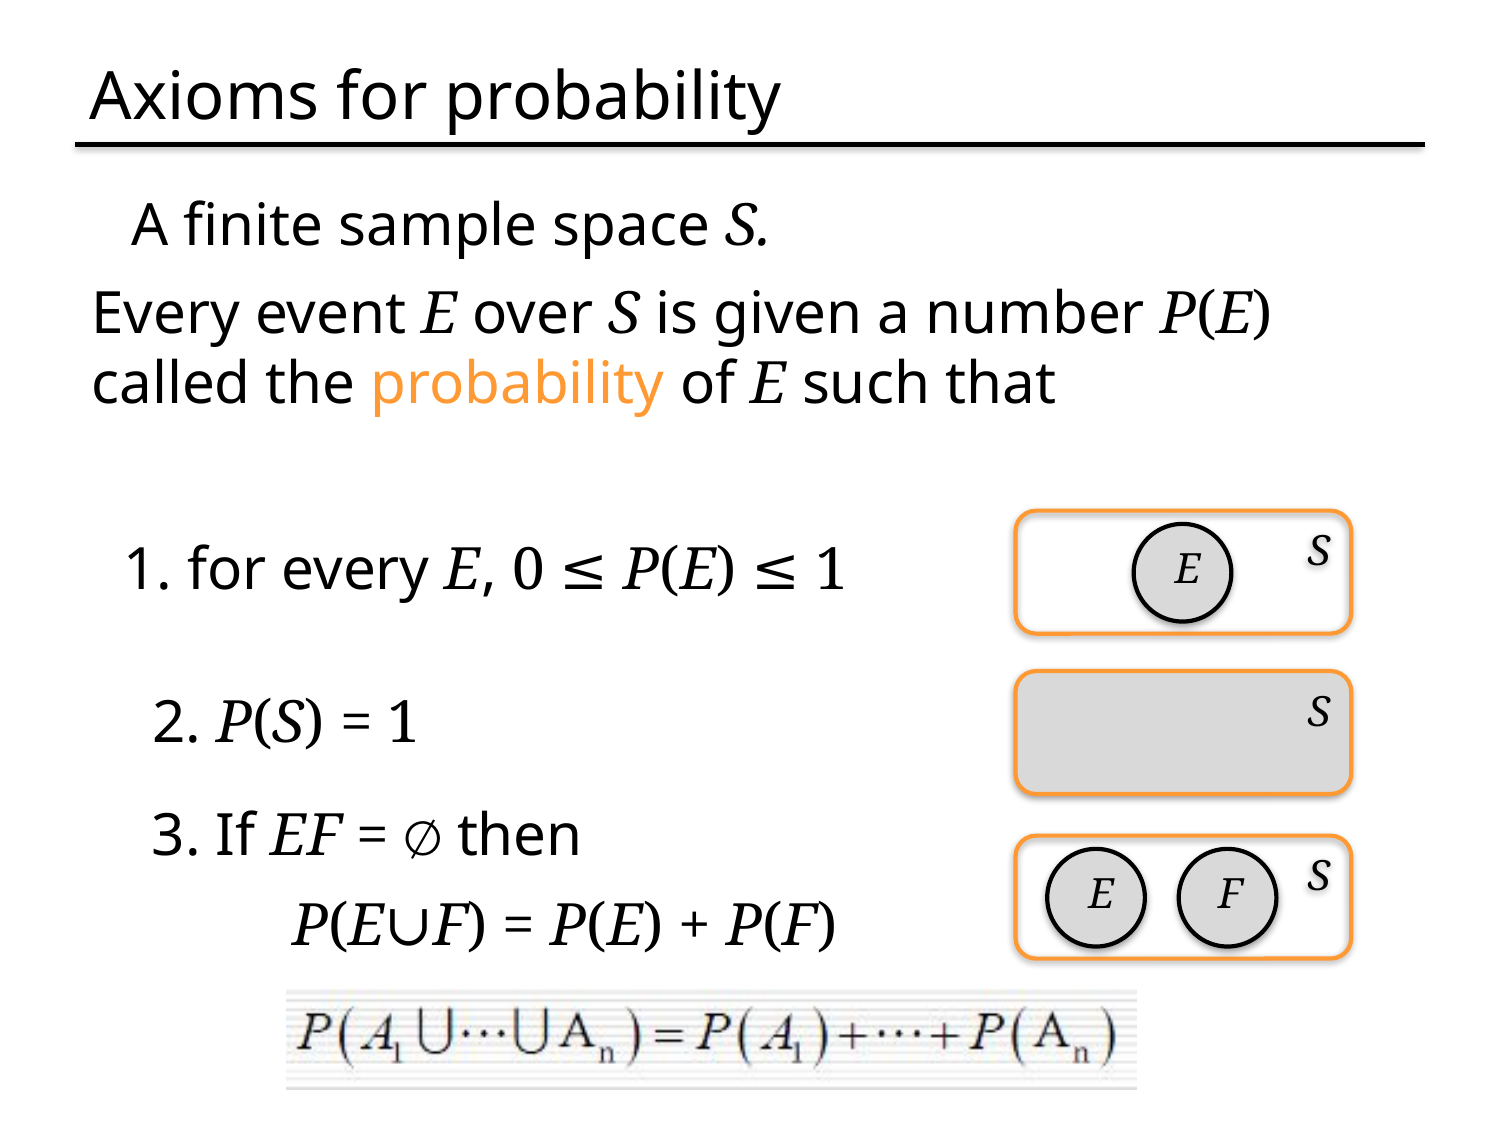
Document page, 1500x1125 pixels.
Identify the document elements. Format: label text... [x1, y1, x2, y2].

text_box A finite sample space S. [116, 180, 787, 265]
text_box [138, 789, 1352, 966]
text_box Every event E over S is given a number P(E) called the probability of E such that [76, 267, 1303, 423]
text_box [138, 670, 1352, 789]
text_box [135, 510, 1352, 634]
title Axioms for probability [75, 45, 1425, 145]
picture [286, 988, 1137, 1091]
